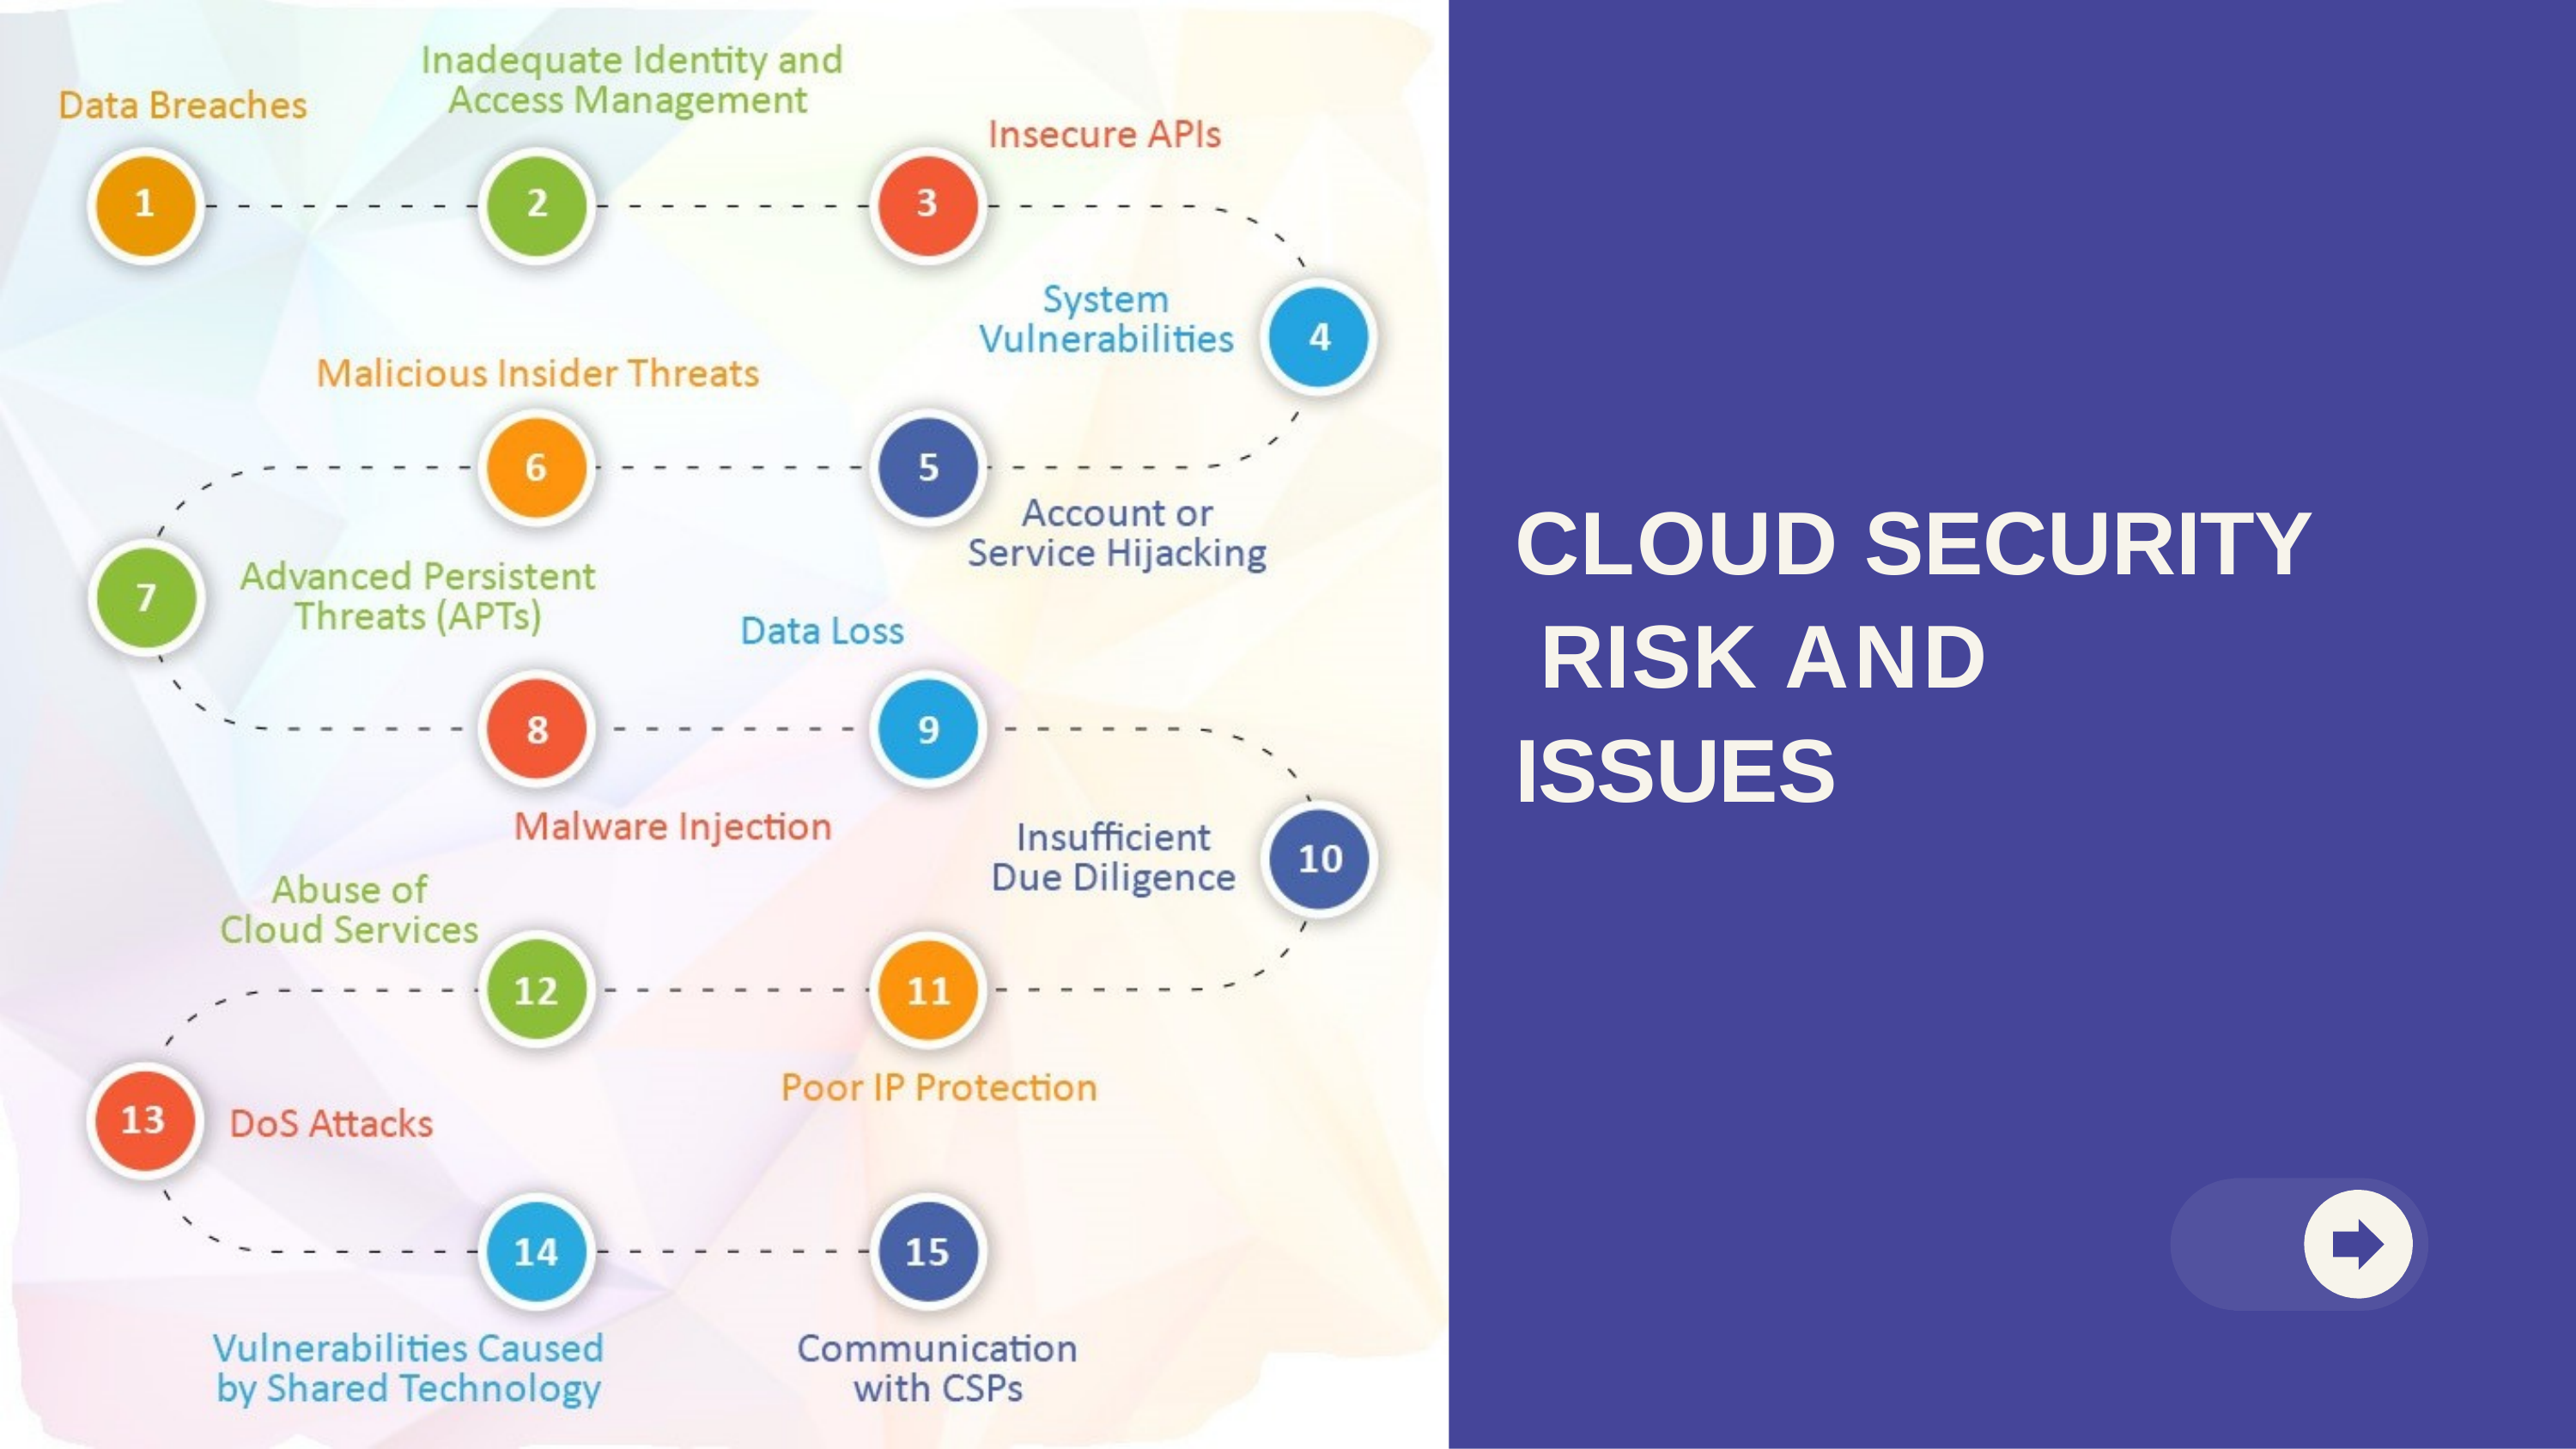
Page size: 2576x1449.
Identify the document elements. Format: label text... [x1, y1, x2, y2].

text_box [1450, 0, 2576, 1449]
title CLOUD SECURITY RISK AND ISSUES [1513, 476, 2315, 821]
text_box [0, 0, 1449, 1449]
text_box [2170, 1178, 2429, 1312]
